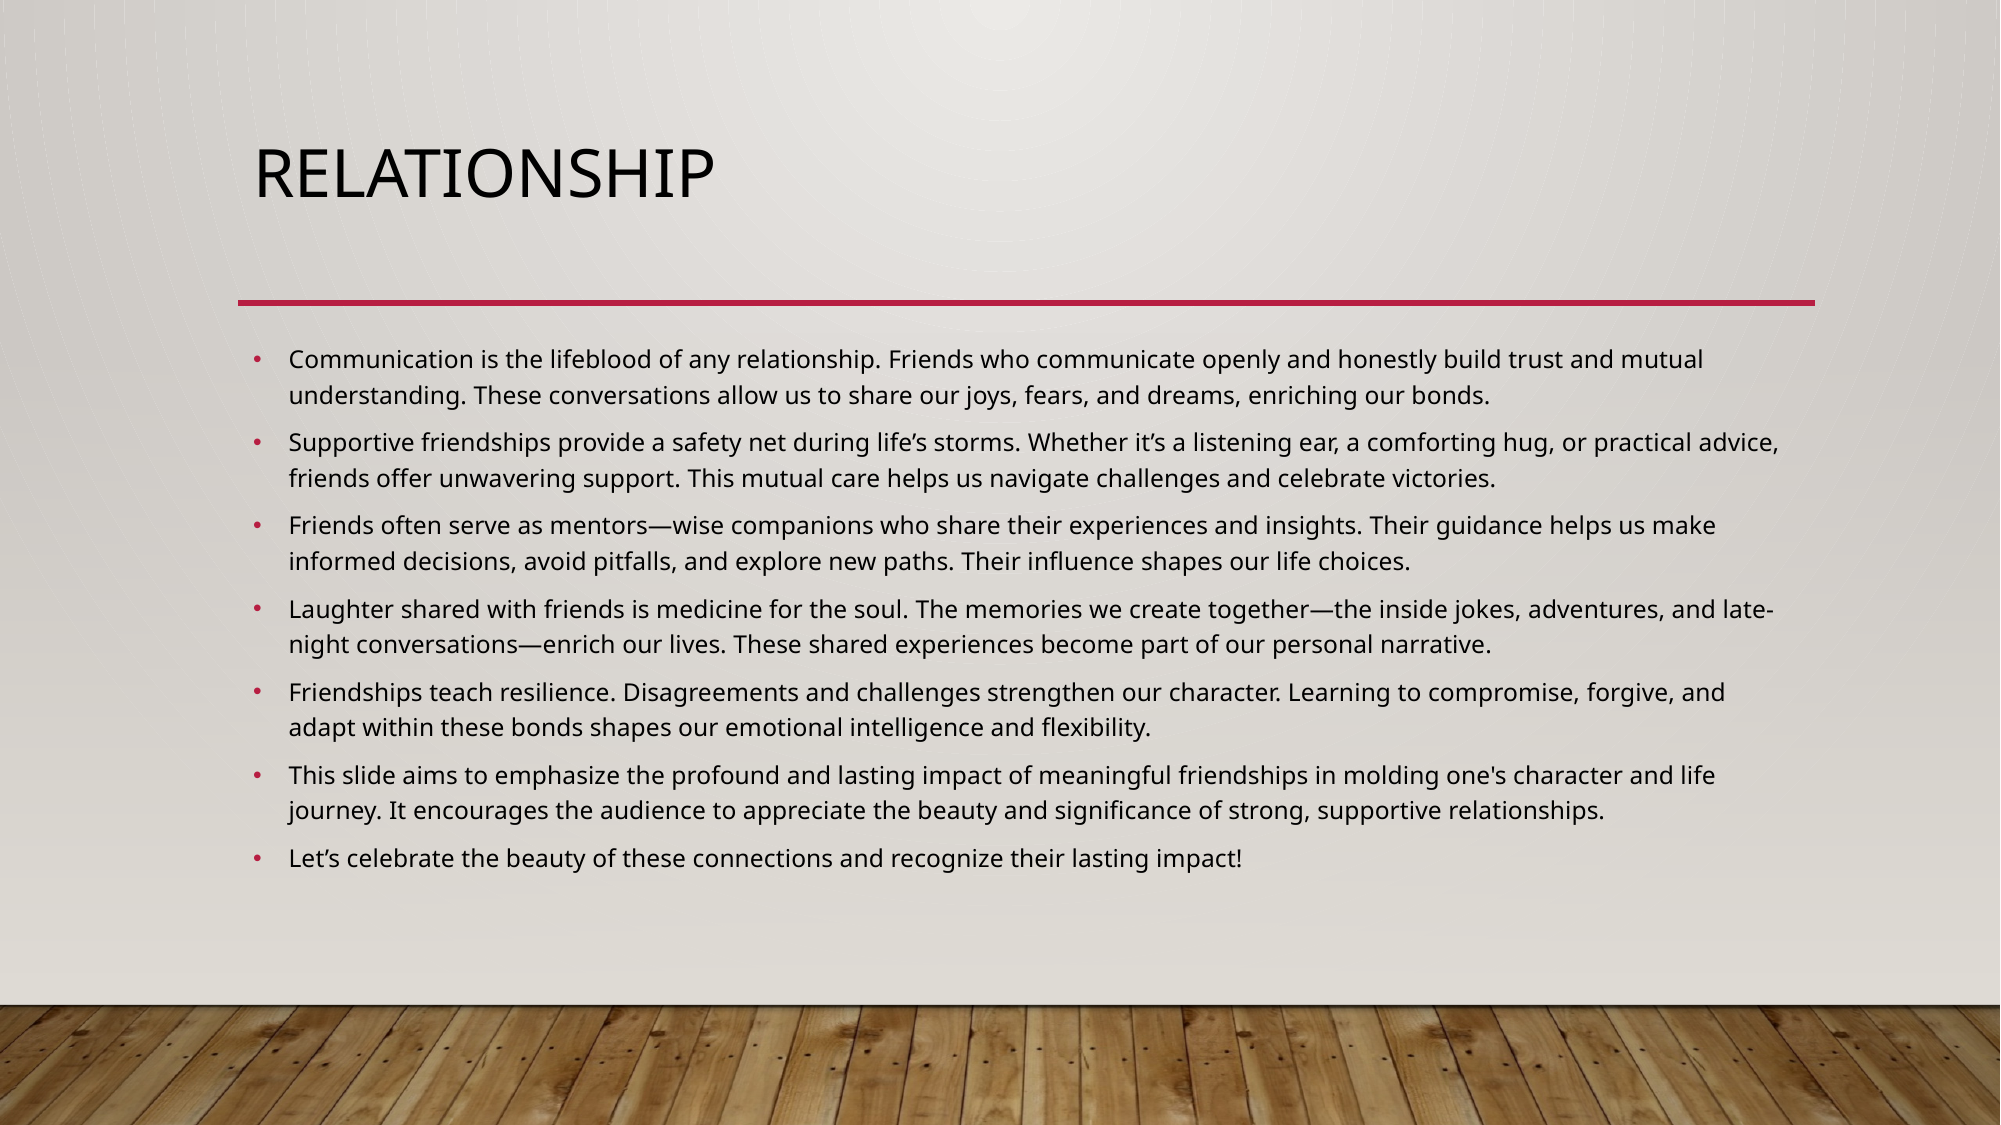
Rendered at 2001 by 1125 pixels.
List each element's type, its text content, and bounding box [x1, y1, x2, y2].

list Communication is the lifeblood of any relationship. Friends who communicate openly and honestly build trust and mutual understanding. These conversations allow us to share our joys, fears, and dreams, enriching our bonds. Supportive friendships provide a safety net during life’s storms. Whether it’s a listening ear, a comforting hug, or practical advice, friends offer unwavering support. This mutual care helps us navigate challenges and celebrate victories. Friends often serve as mentors—wise companions who share their experiences and insights. Their guidance helps us make informed decisions, avoid pitfalls, and explore new paths. Their influence shapes our life choices. Laughter shared with friends is medicine for the soul. The memories we create together—the inside jokes, adventures, and late-night conversations—enrich our lives. These shared experiences become part of our personal narrative. Friendships teach resilience. Disagreements and challenges strengthen our character. Learning to compromise, forgive, and adapt within these bonds shapes our emotional intelligence and flexibility. This slide aims to emphasize the profound and lasting impact of meaningful friendships in molding one's character and life journey. It encourages the audience to appreciate the beauty and significance of strong, supportive relationships. Let’s celebrate the beauty of these connections and recognize their lasting impact! [238, 330, 1814, 897]
picture [0, 1005, 2000, 1125]
title relationship [238, 131, 1814, 305]
